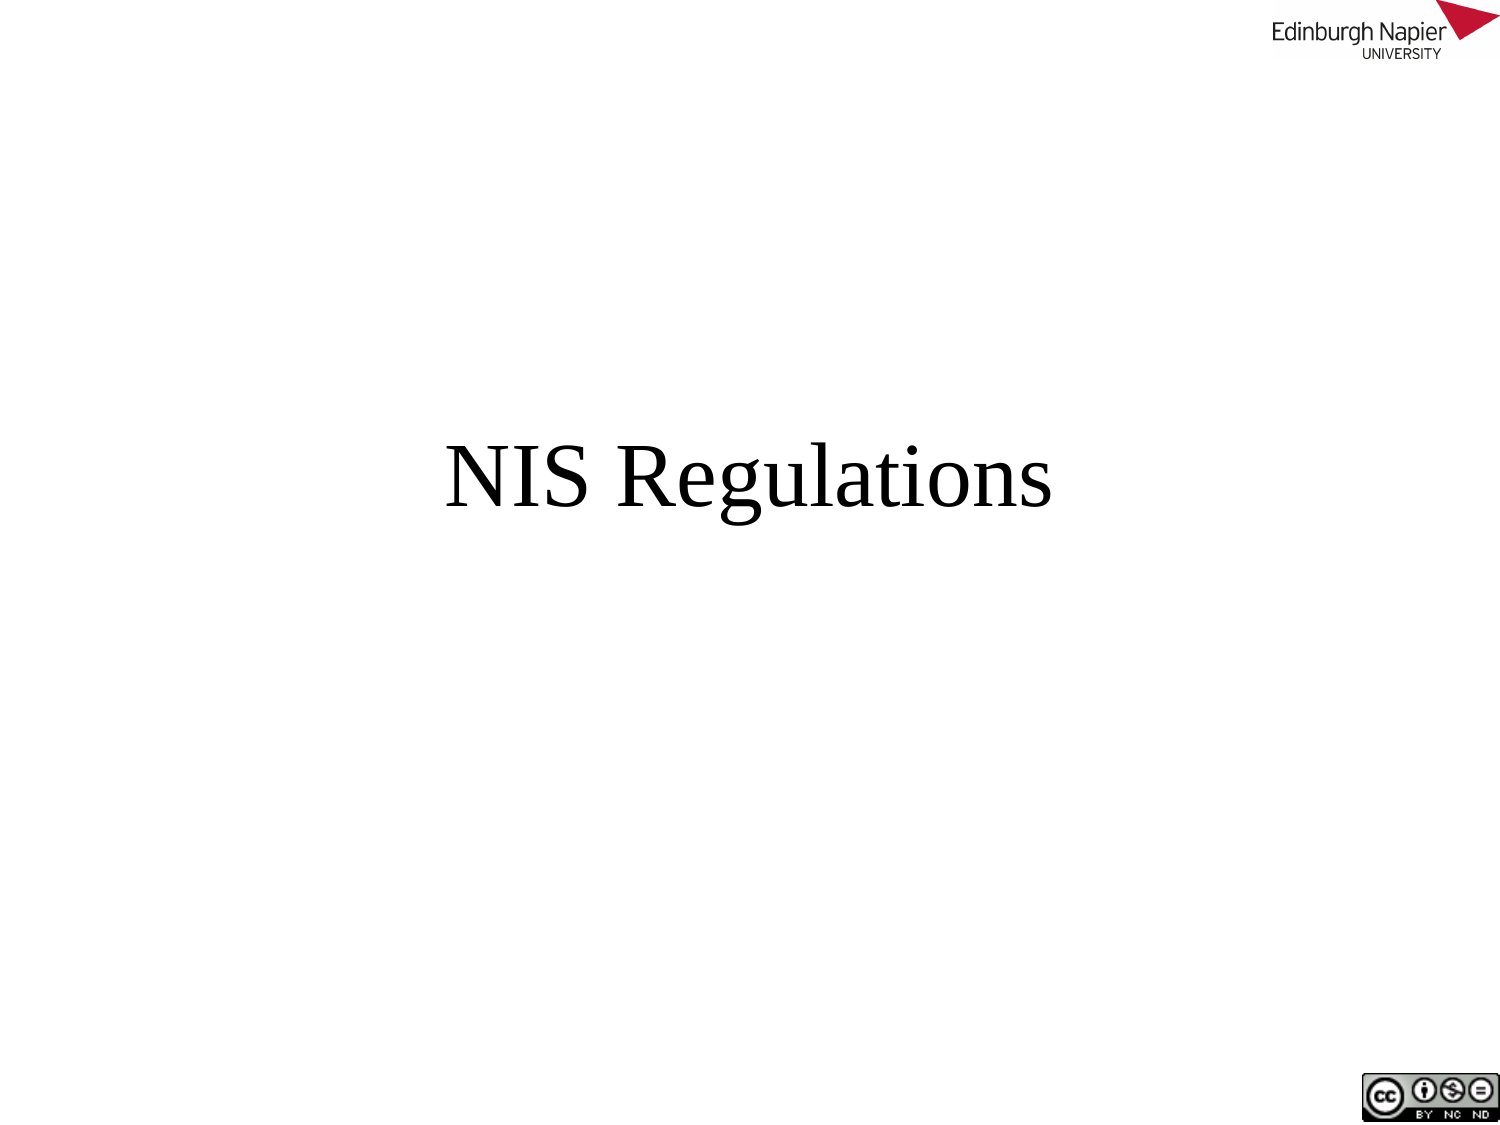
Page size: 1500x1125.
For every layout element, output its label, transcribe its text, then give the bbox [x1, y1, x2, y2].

picture [1362, 1073, 1500, 1123]
picture [1273, 0, 1500, 60]
title NIS Regulations [112, 349, 1388, 591]
